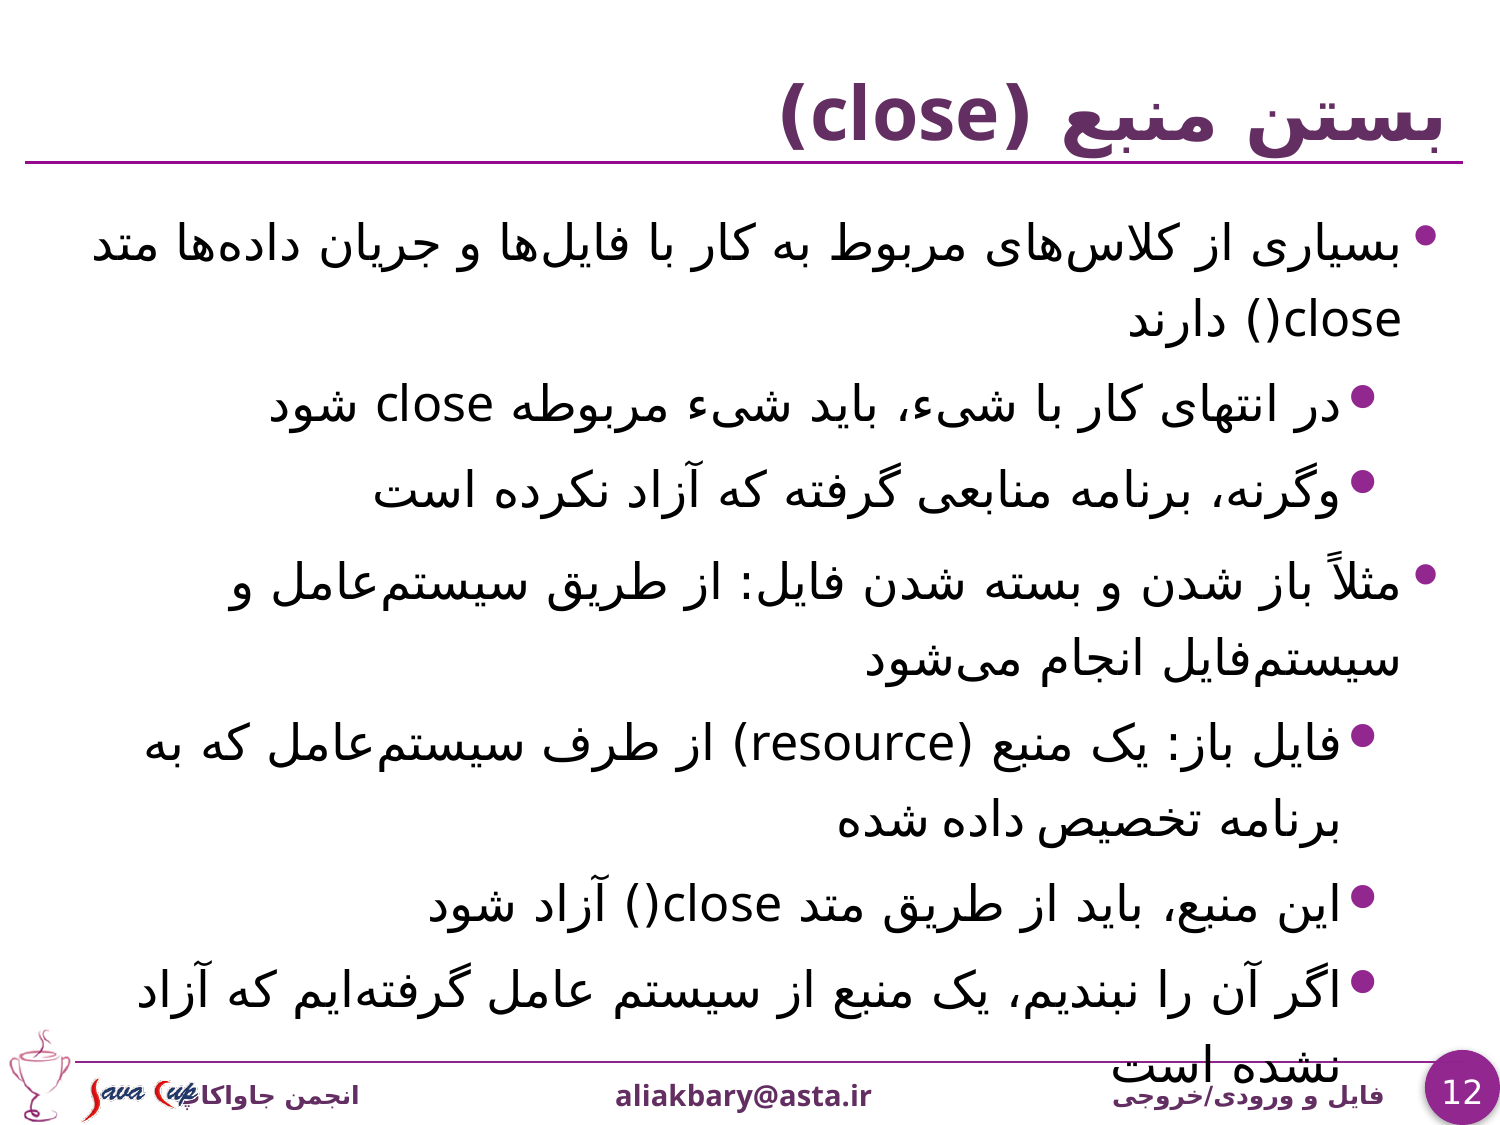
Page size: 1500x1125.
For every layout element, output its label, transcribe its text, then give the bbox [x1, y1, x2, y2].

title بستن منبع (close) [24, 37, 1463, 163]
picture [79, 1076, 200, 1125]
list بسياری از کلاس‌های مربوط به کار با فایل‌ها و جریان داده‌ها متد close() دارند در انتهای کار با شیء، باید شیء مربوطه close شود وگرنه، برنامه منابعی گرفته که آزاد نکرده است مثلاً باز شدن و بسته شدن فایل: از طریق سیستم‌عامل و سیستم‌فایل انجام می‌شود فایل باز: یک منبع (resource) از طرف سیستم‌عامل که به برنامه تخصیص داده شده این منبع، باید از طریق متد close() آزاد شود اگر آن را نبندیم، یک منبع از سیستم عامل گرفته‌ایم که آزاد نشده است فایل، یک منبع است که باید بعد از باز شدن و در انتهای کار با آن، آزاد شود. وگرنه: تعداد فایل‌های قابل باز کردن محدود است، امکان باز کردن آن فایل در برنامه‌های دیگر کمتر می‌شود و ... [24, 187, 1463, 1063]
picture [6, 1028, 75, 1125]
